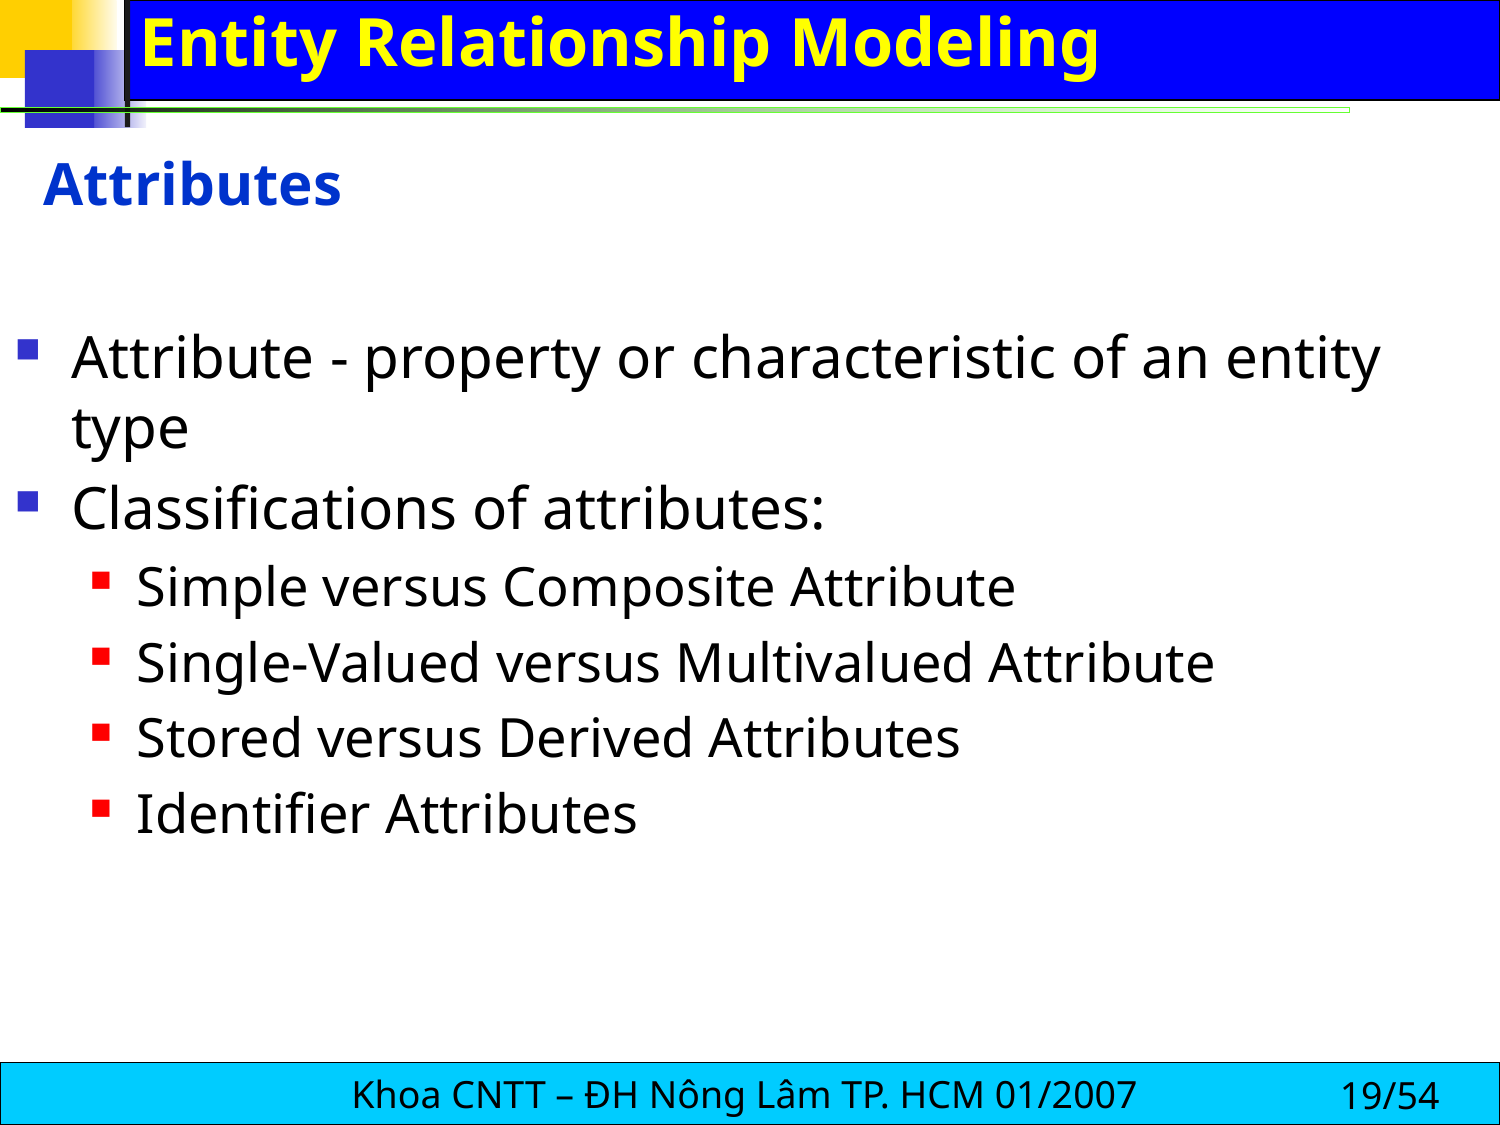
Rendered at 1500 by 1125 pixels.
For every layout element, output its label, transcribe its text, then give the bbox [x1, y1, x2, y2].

title Entity Relationship Modeling [124, 12, 1467, 88]
text_box Attributes [28, 139, 358, 225]
list Attribute - property or characteristic of an entity type Classifications of attributes: Simple versus Composite Attribute Single-Valued versus Multivalued Attribute Stored versus Derived Attributes Identifier Attributes [0, 312, 1500, 1051]
